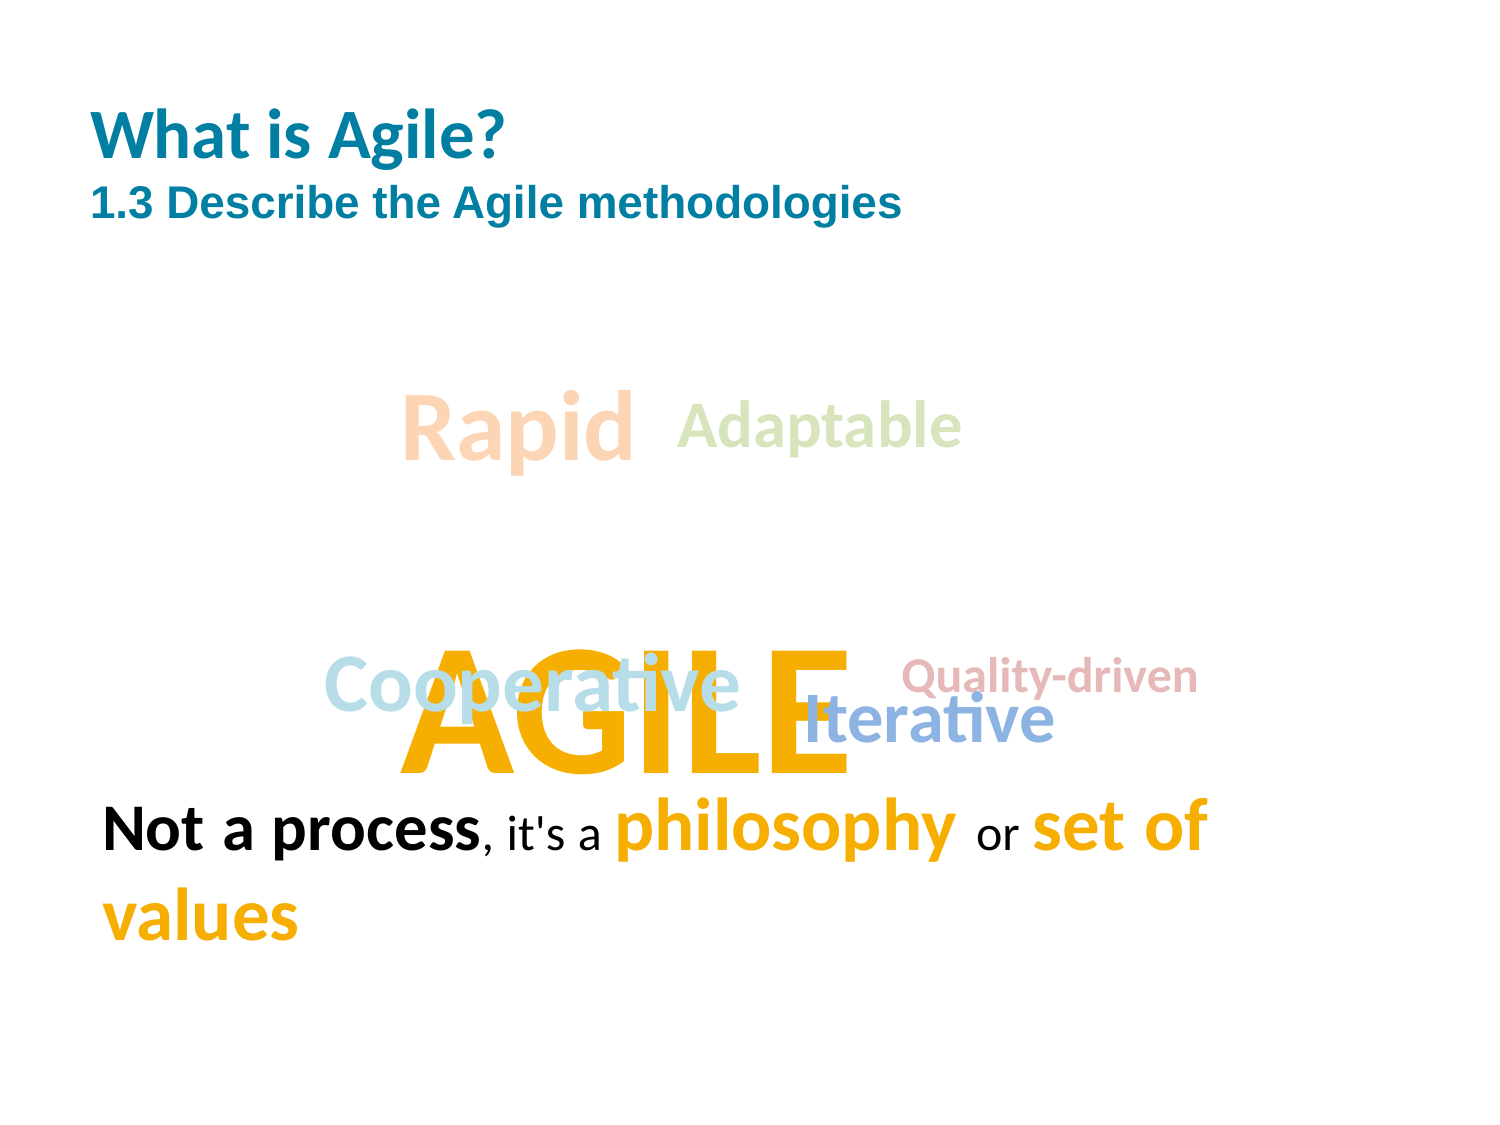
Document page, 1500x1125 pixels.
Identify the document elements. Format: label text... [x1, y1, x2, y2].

text_box Rapid [398, 360, 675, 481]
text_box AGILE Quality-driven [398, 367, 1275, 775]
text_box Cooperative Iterative [322, 586, 1225, 758]
text_box Adaptable [675, 380, 981, 461]
text_box Not a process, it's a philosophy or set of values [99, 775, 1425, 956]
title What is Agile? 1.3 Describe the Agile methodologies [75, 35, 1425, 243]
